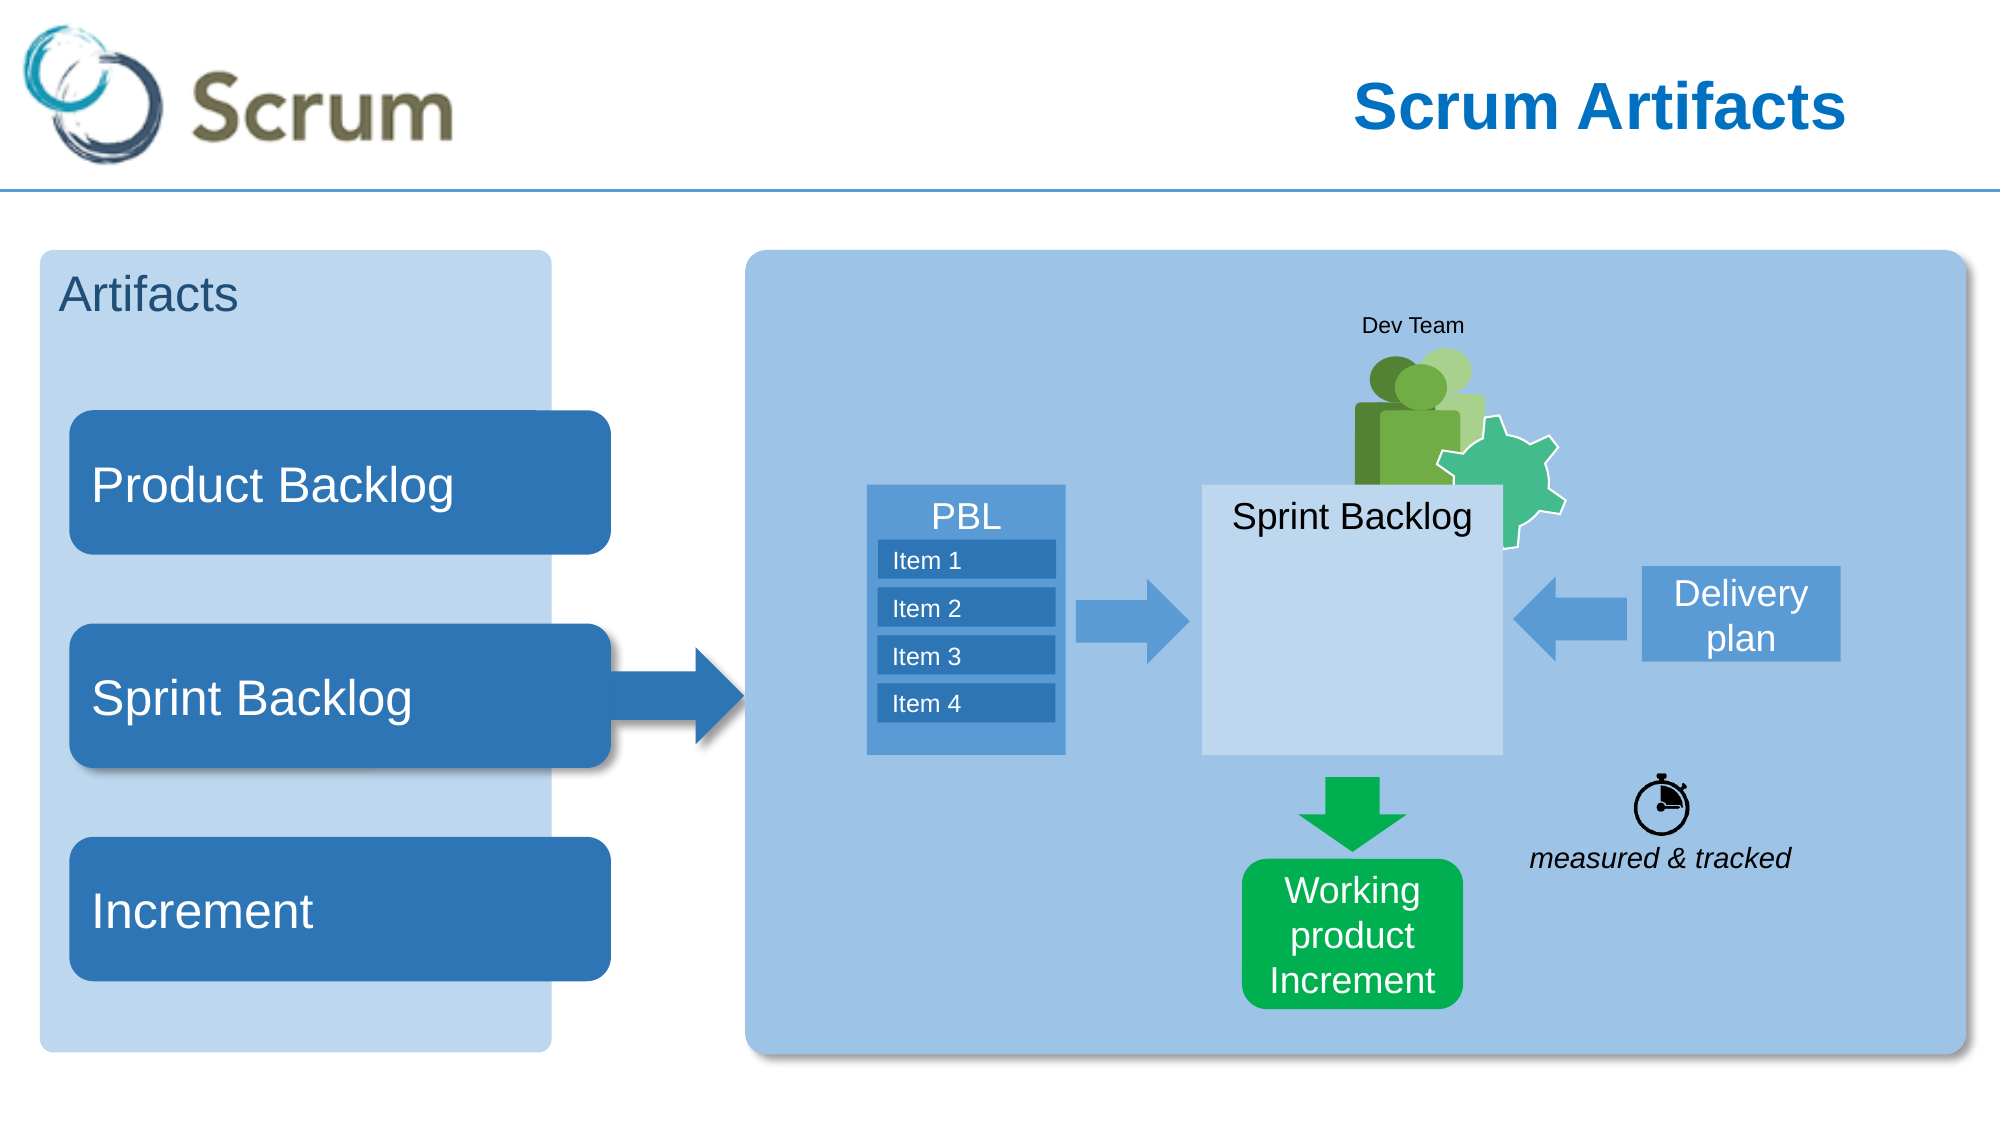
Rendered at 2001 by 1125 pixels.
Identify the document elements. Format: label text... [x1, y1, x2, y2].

text_box [609, 644, 744, 747]
text_box Item 4 [876, 682, 1056, 723]
text_box [744, 248, 1968, 1056]
picture [17, 20, 459, 174]
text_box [1514, 767, 1808, 883]
text_box Delivery plan [1641, 565, 1842, 663]
text_box Increment [68, 835, 612, 983]
text_box Item 3 [876, 634, 1056, 676]
text_box Item 2 [877, 586, 1057, 628]
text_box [1344, 303, 1485, 563]
text_box Product Backlog [68, 409, 612, 556]
text_box Working product Increment [1240, 857, 1465, 1011]
text_box PBL [866, 484, 1067, 756]
text_box Artifacts [38, 248, 553, 1054]
text_box [1511, 573, 1628, 665]
text_box Sprint Backlog [68, 622, 612, 769]
text_box Sprint Backlog [1201, 484, 1504, 756]
text_box Item 1 [877, 539, 1057, 580]
title Scrum Artifacts [137, 59, 1863, 156]
text_box [1074, 576, 1192, 667]
text_box [1295, 776, 1410, 854]
text_box [1485, 414, 1567, 550]
